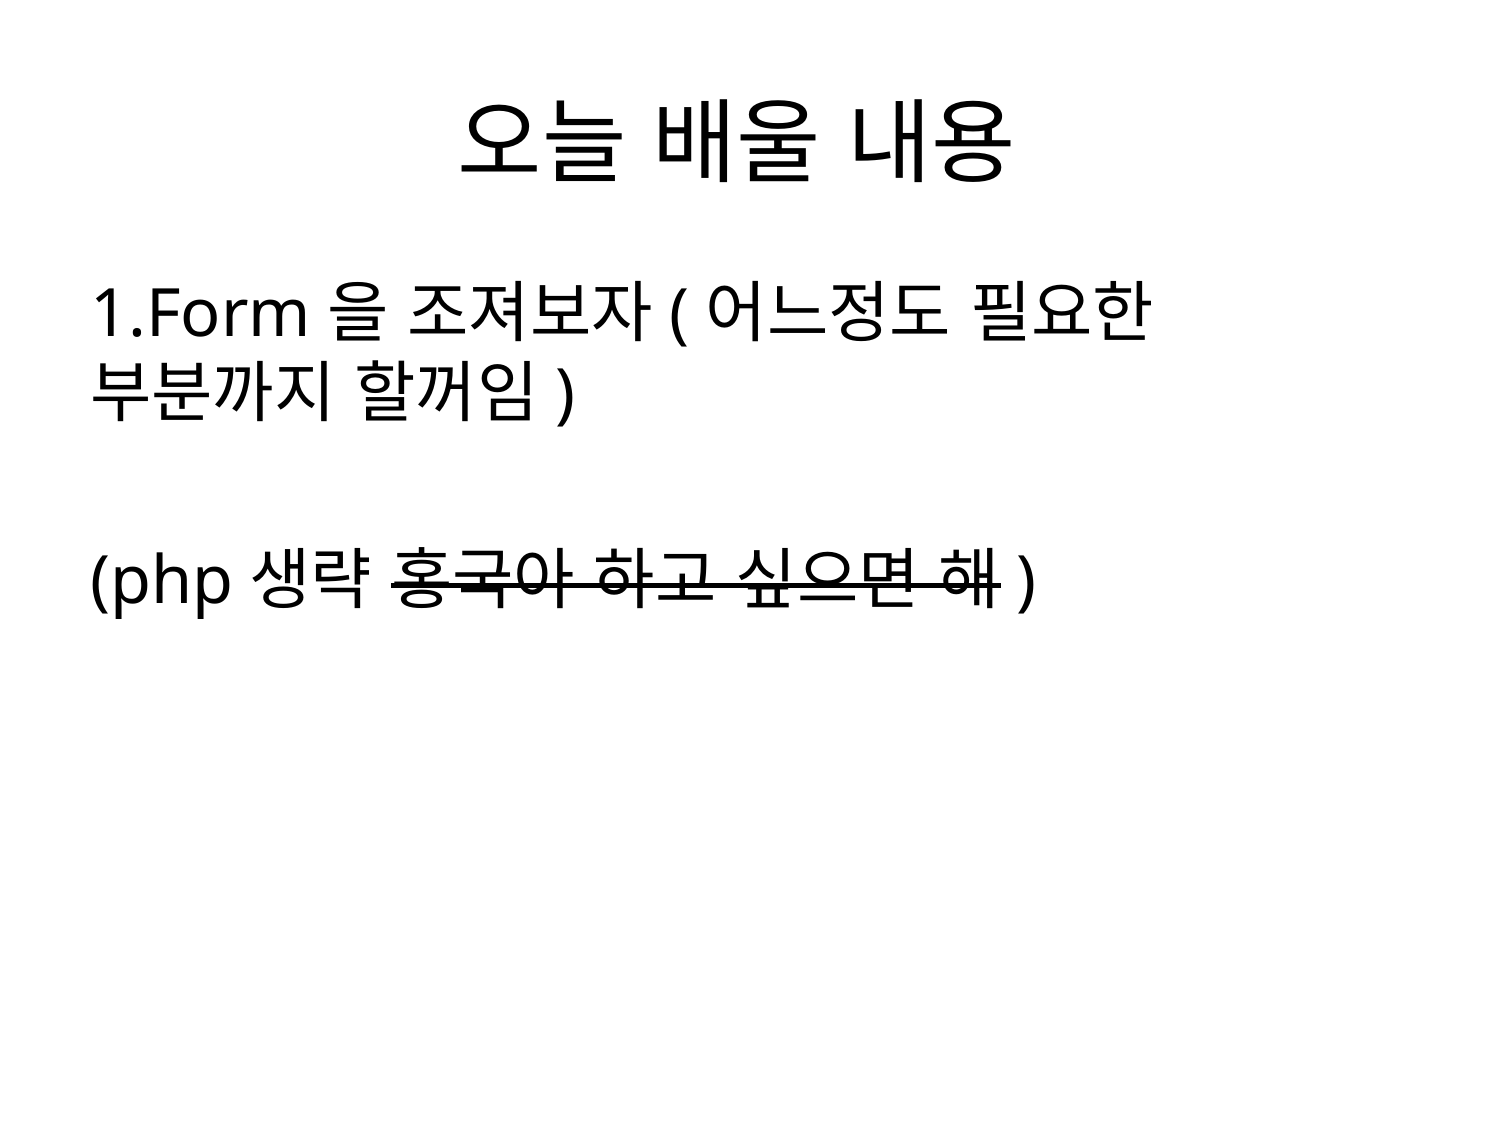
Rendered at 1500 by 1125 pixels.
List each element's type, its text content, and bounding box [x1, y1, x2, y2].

list 1.Form을 조져보자(어느정도 필요한 부분까지 할꺼임) (php생략 홍국아 하고 싶으면 해) [75, 262, 1425, 1005]
title 오늘 배울 내용 [75, 45, 1425, 233]
